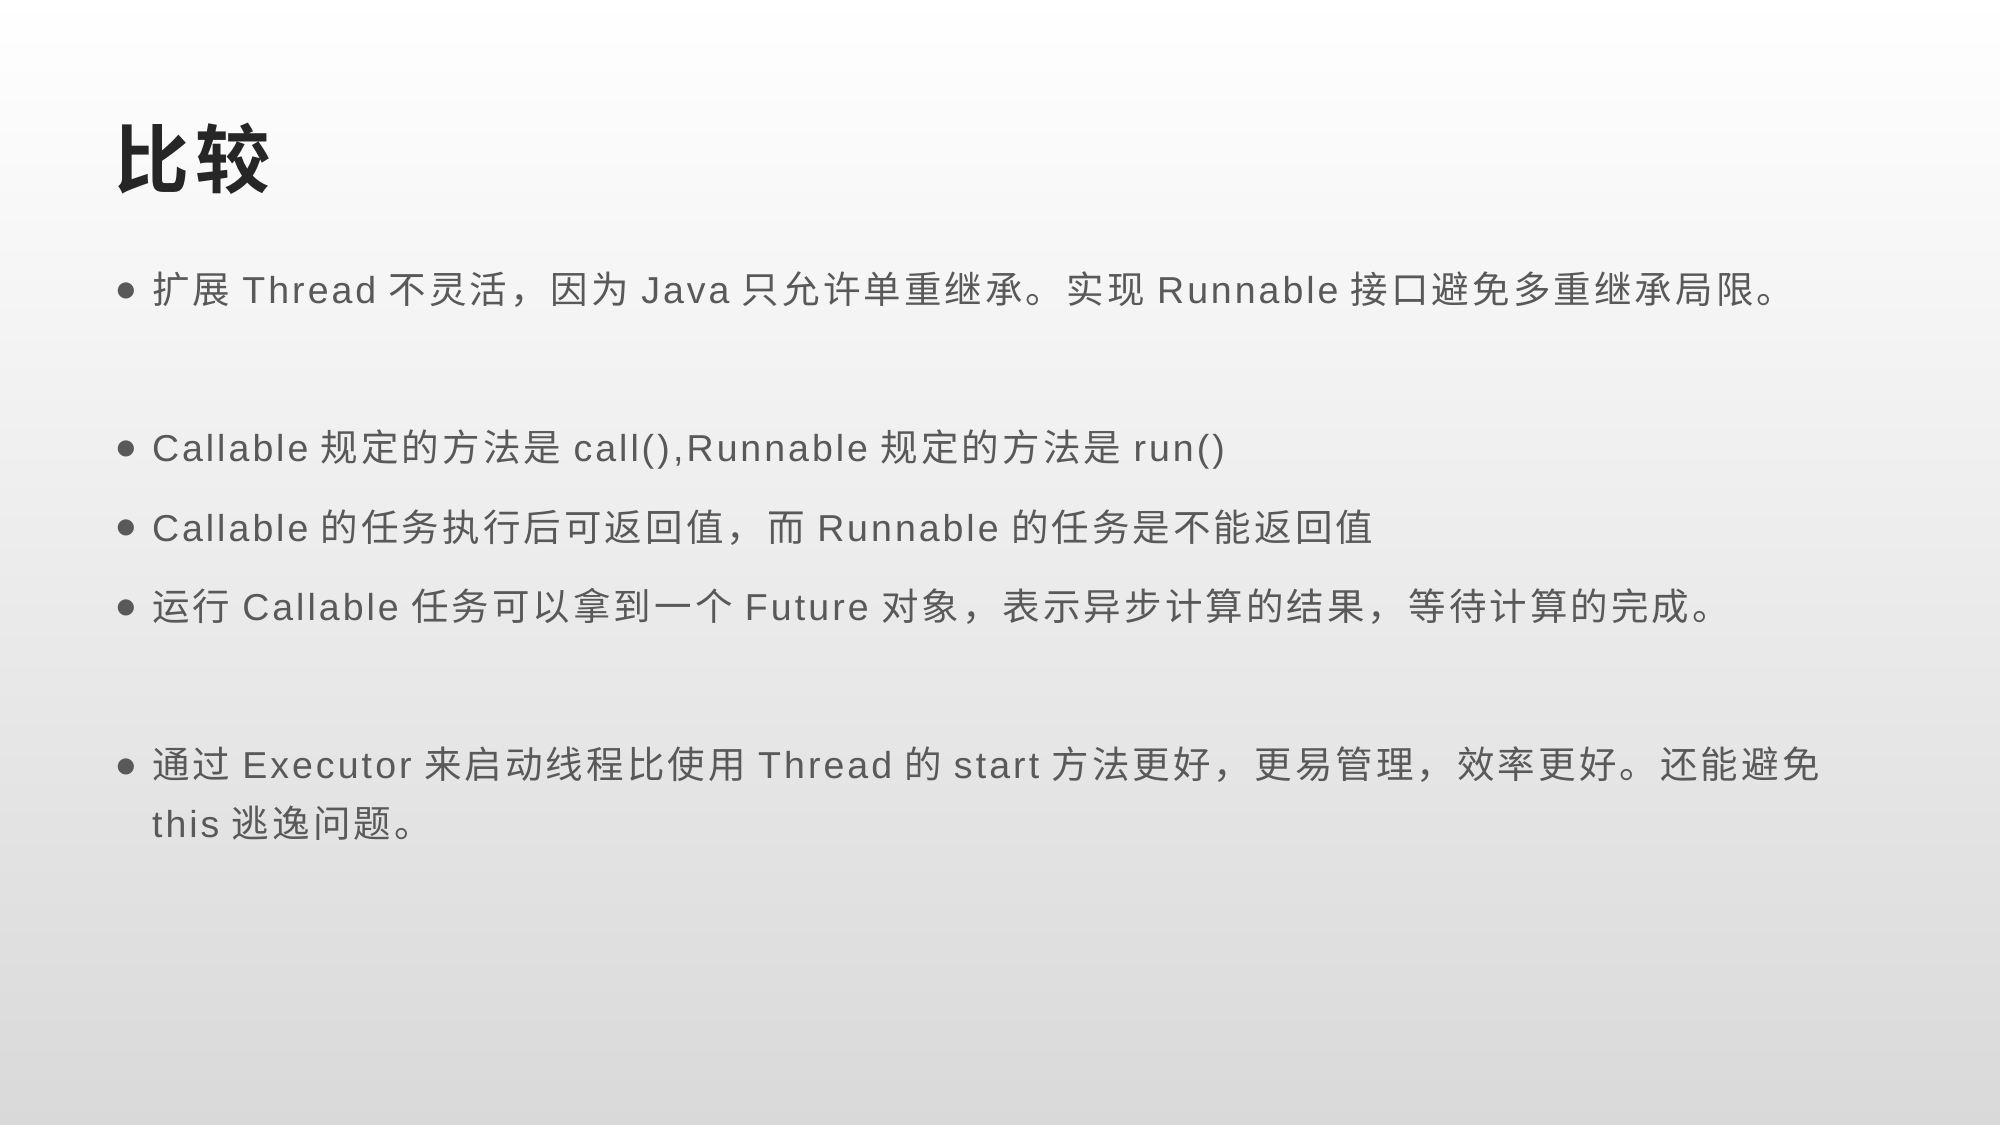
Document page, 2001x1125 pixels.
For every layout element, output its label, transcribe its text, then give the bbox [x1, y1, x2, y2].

list 扩展Thread不灵活，因为Java只允许单重继承。实现Runnable接口避免多重继承局限。 Callable规定的方法是call(),Runnable规定的方法是run() Callable的任务执行后可返回值，而Runnable的任务是不能返回值 运行Callable任务可以拿到一个Future对象，表示异步计算的结果，等待计算的完成。 通过Executor来启动线程比使用Thread的start方法更好，更易管理，效率更好。还能避免this逃逸问题。 [99, 244, 1900, 1026]
title 比较 [99, 99, 1900, 216]
